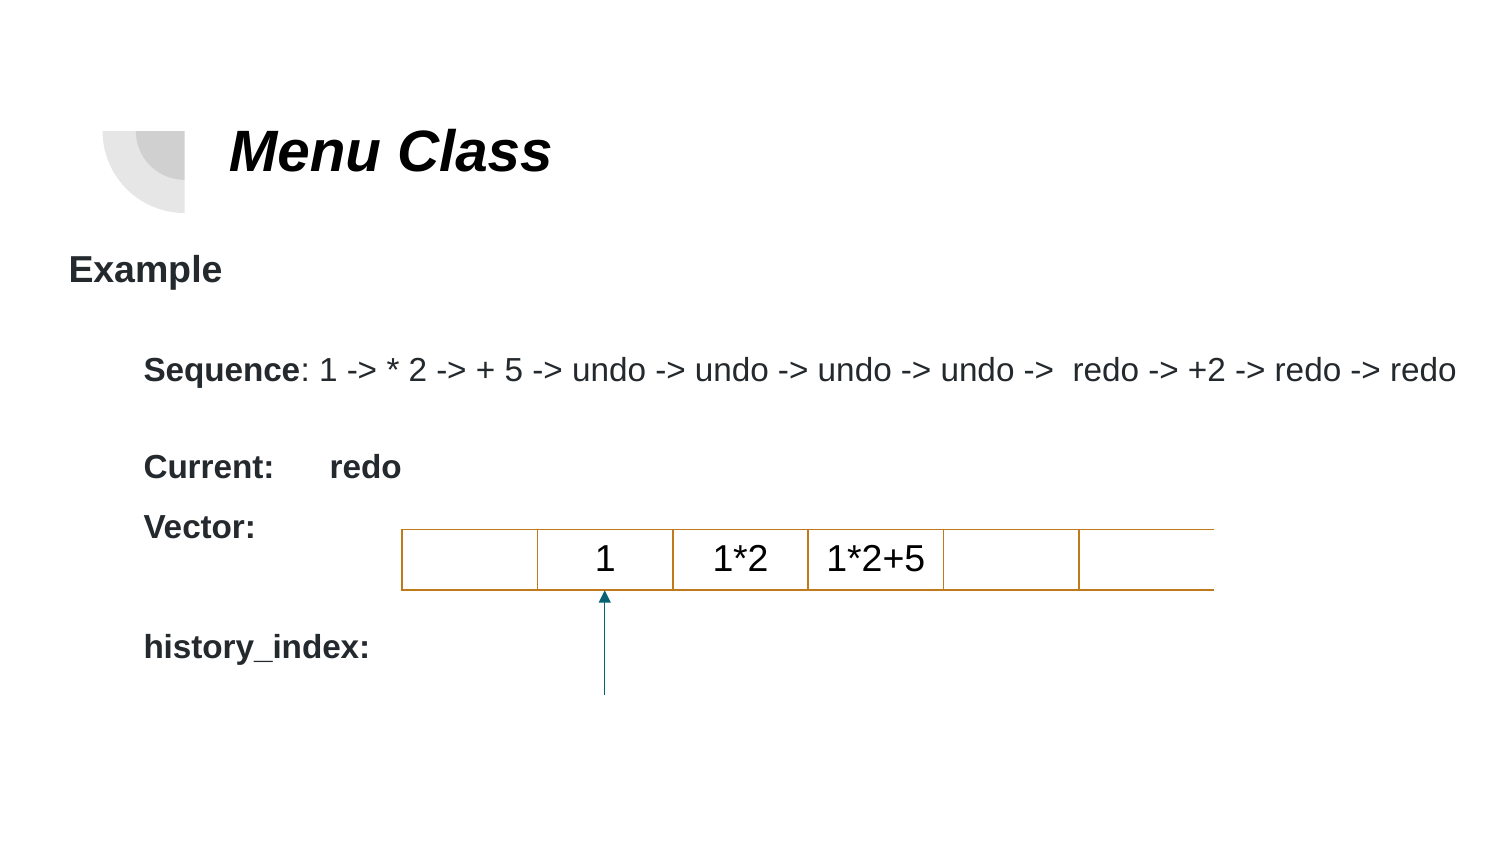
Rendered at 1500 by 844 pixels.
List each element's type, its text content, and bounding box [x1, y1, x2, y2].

table_header 1*2 [674, 530, 807, 589]
table_header [403, 530, 537, 589]
table_header 1 [538, 530, 672, 589]
title Menu Class [213, 98, 1368, 207]
table_header 1*2+5 [809, 530, 943, 589]
table_header [1080, 530, 1214, 589]
table_header [944, 530, 1078, 589]
list Example Sequence: 1 -> * 2 -> + 5 -> undo -> undo -> undo -> undo -> redo -> +2 -> redo -> redo Current: redo Vector: history_index: [34, 207, 1500, 761]
